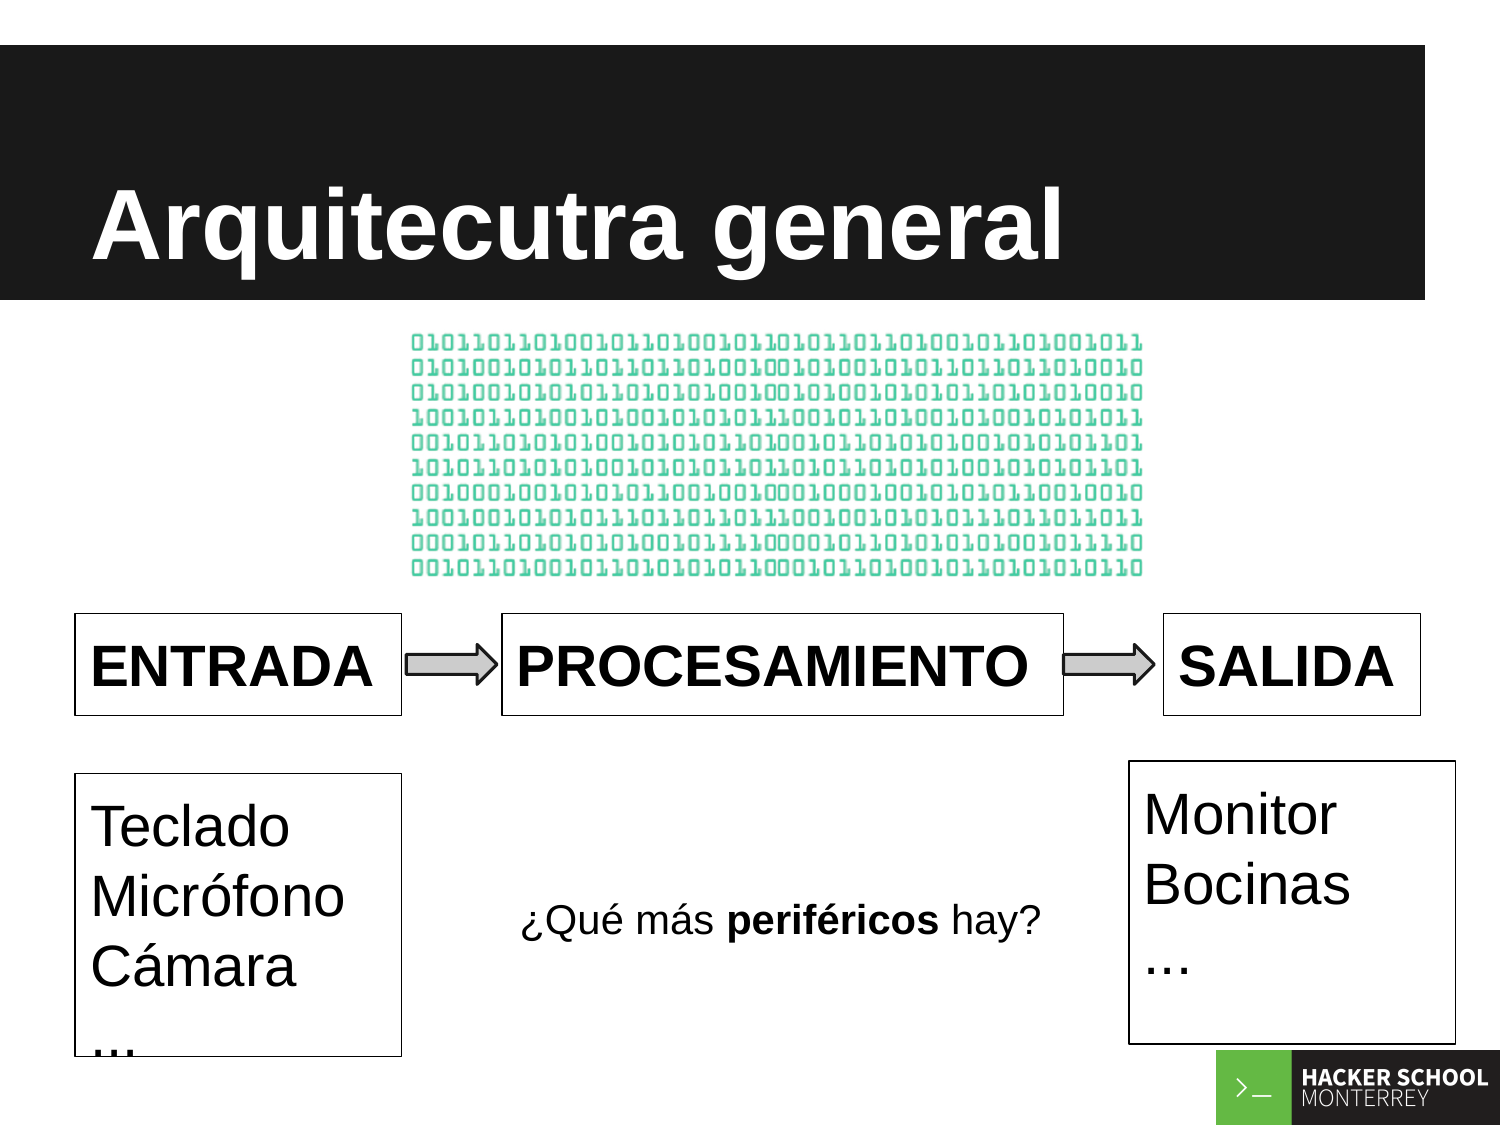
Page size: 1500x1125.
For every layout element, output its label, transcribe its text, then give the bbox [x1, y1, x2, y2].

text_box [1063, 644, 1155, 685]
text_box ENTRADA [74, 613, 402, 716]
text_box SALIDA [1163, 613, 1421, 716]
text_box Teclado Micrófono Cámara ... [74, 773, 402, 1057]
picture [410, 328, 1143, 580]
text_box Monitor Bocinas ... [1128, 760, 1456, 1045]
picture [1216, 1050, 1500, 1125]
title Arquitecutra general [75, 45, 1425, 295]
text_box [406, 644, 498, 685]
text_box ¿Qué más periféricos hay? [504, 877, 1075, 953]
text_box PROCESAMIENTO [501, 613, 1064, 716]
